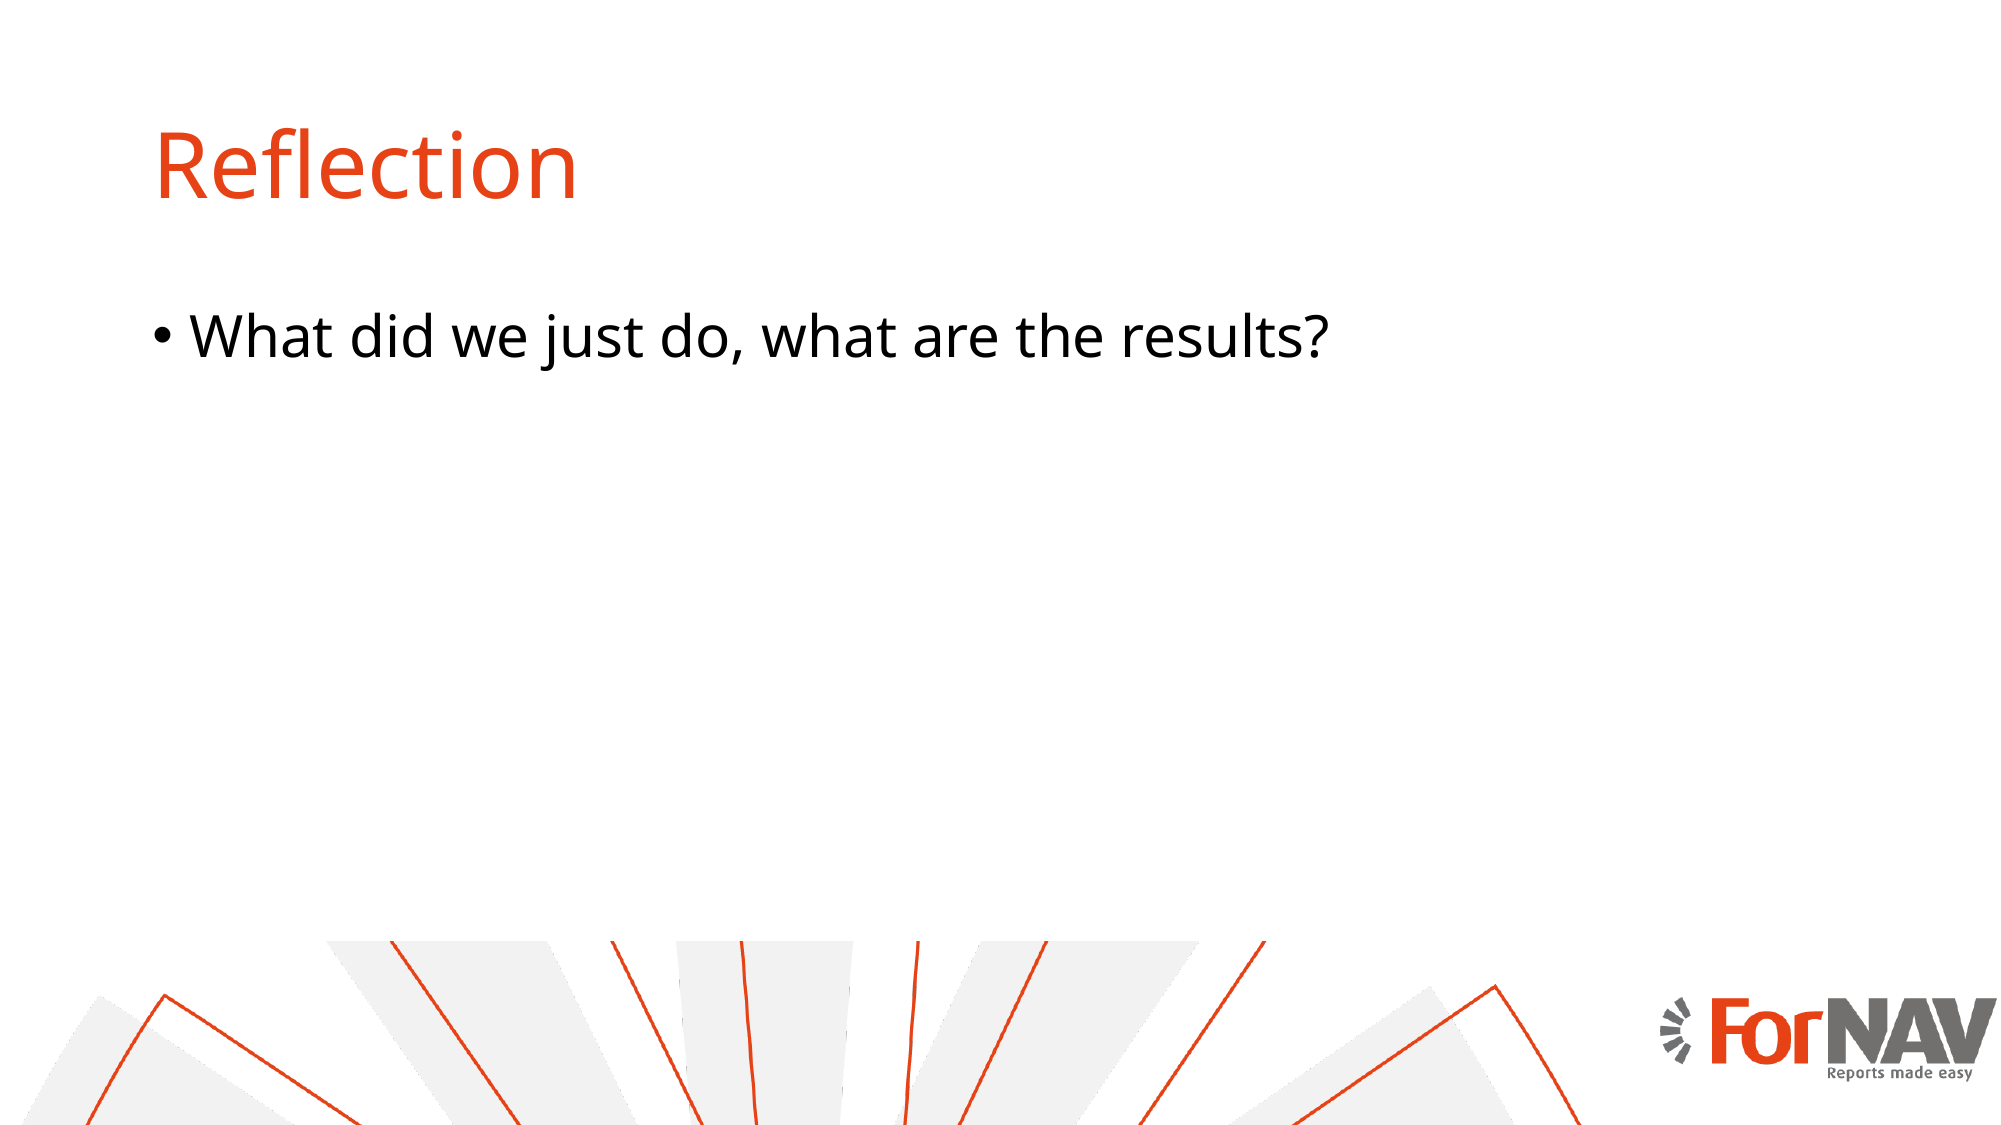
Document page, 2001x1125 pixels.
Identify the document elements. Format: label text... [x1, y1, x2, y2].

title Reflection [137, 59, 1863, 278]
list What did we just do, what are the results? [137, 299, 1863, 942]
picture [0, 941, 2001, 1125]
